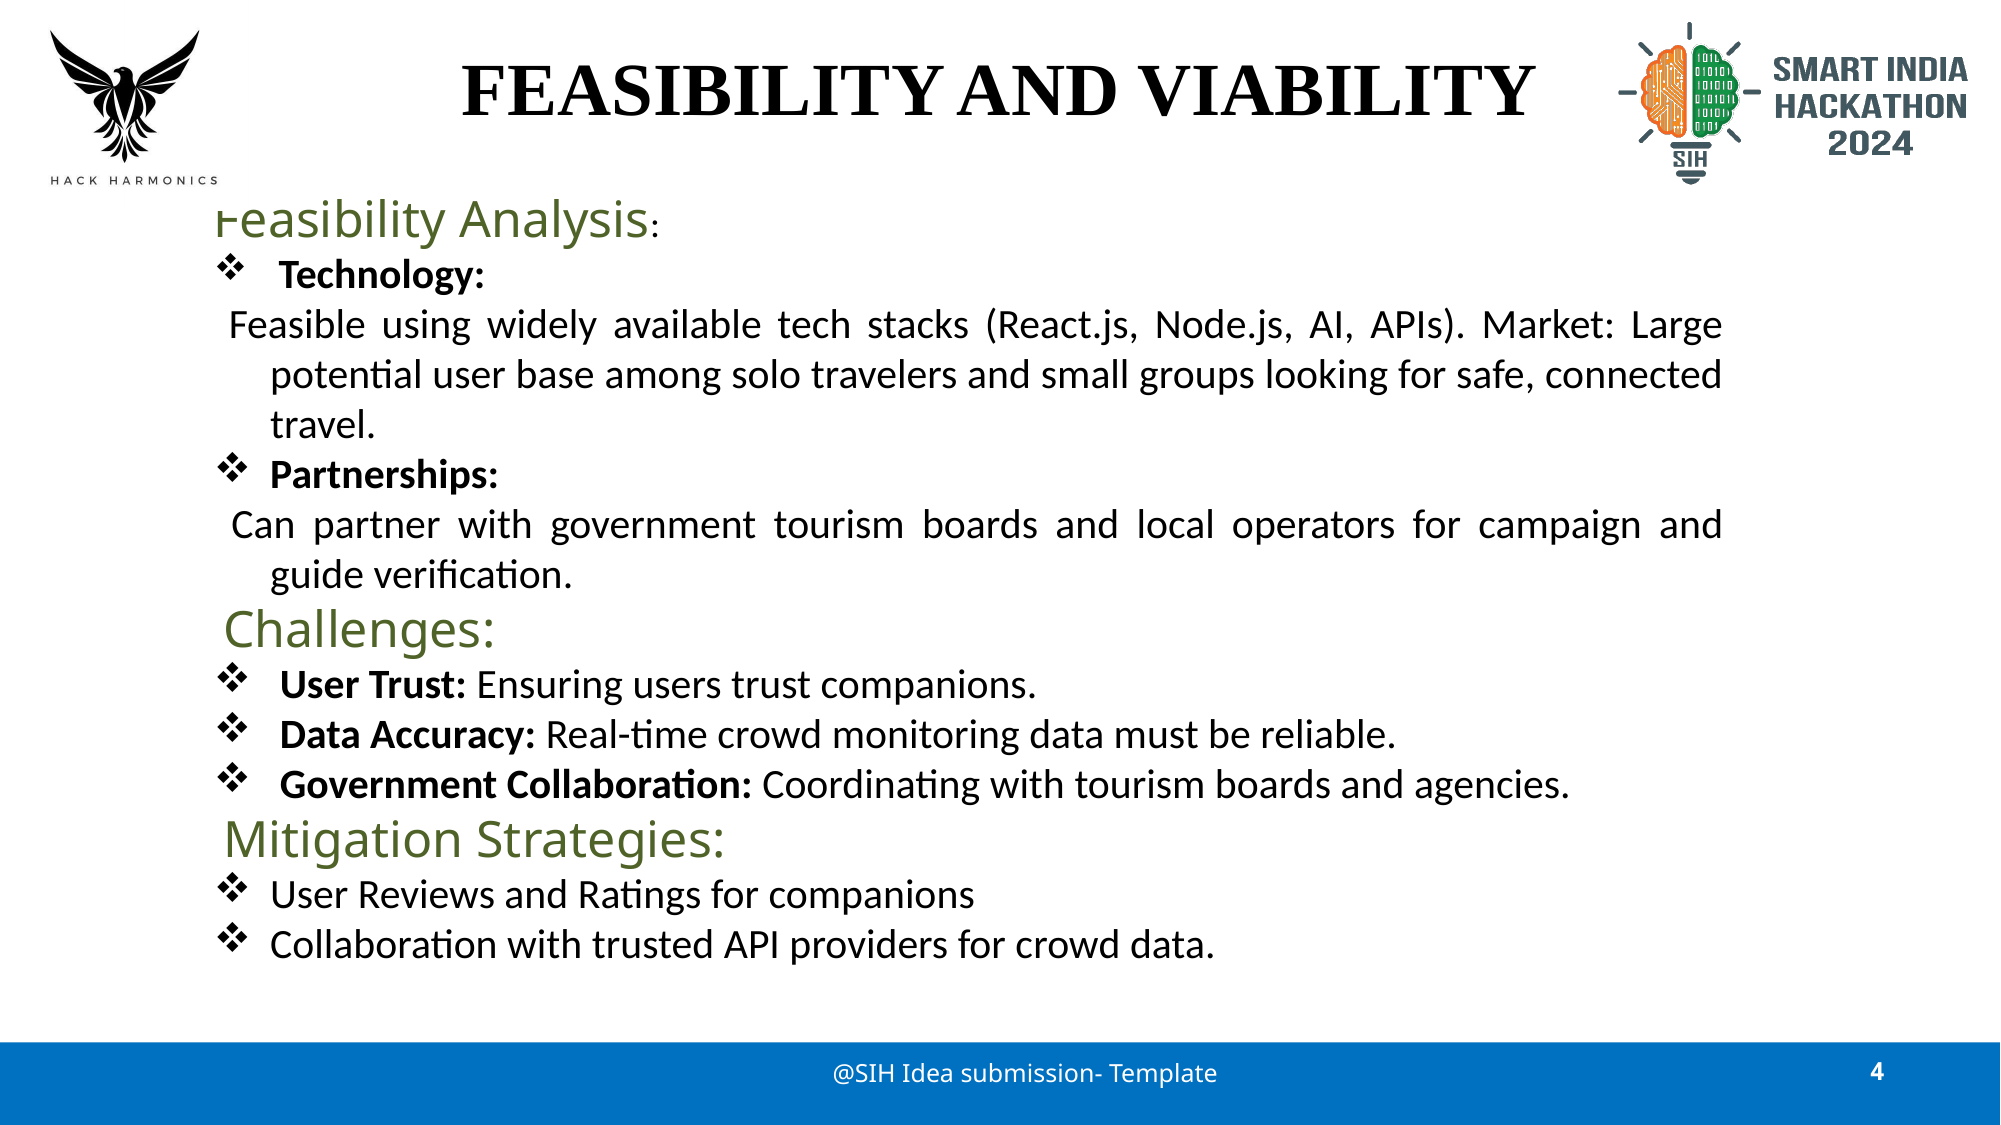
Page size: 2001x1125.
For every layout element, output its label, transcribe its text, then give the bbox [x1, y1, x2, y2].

title FEASIBILITY AND VIABILITY [249, 0, 1901, 179]
footer @SIH Idea submission- Template [762, 1042, 1289, 1103]
text_box Feasibility Analysis: Technology: Feasible using widely available tech stacks (React.js, Node.js, AI, APIs). Market: Large potential user base among solo travelers and small groups looking for safe, connected travel. Partnerships: Can partner with government tourism boards and local operators for campaign and guide verification. Challenges: User Trust: Ensuring users trust companions. Data Accuracy: Real-time crowd monitoring data must be reliable. Government Collaboration: Coordinating with tourism boards and agencies. Mitigation Strategies: User Reviews and Ratings for companions Collaboration with trusted API providers for crowd data. [199, 179, 1739, 975]
picture [1607, 13, 1977, 202]
picture [0, 0, 249, 211]
slide_number 4 [1433, 1042, 1900, 1103]
text_box [0, 1042, 2000, 1125]
